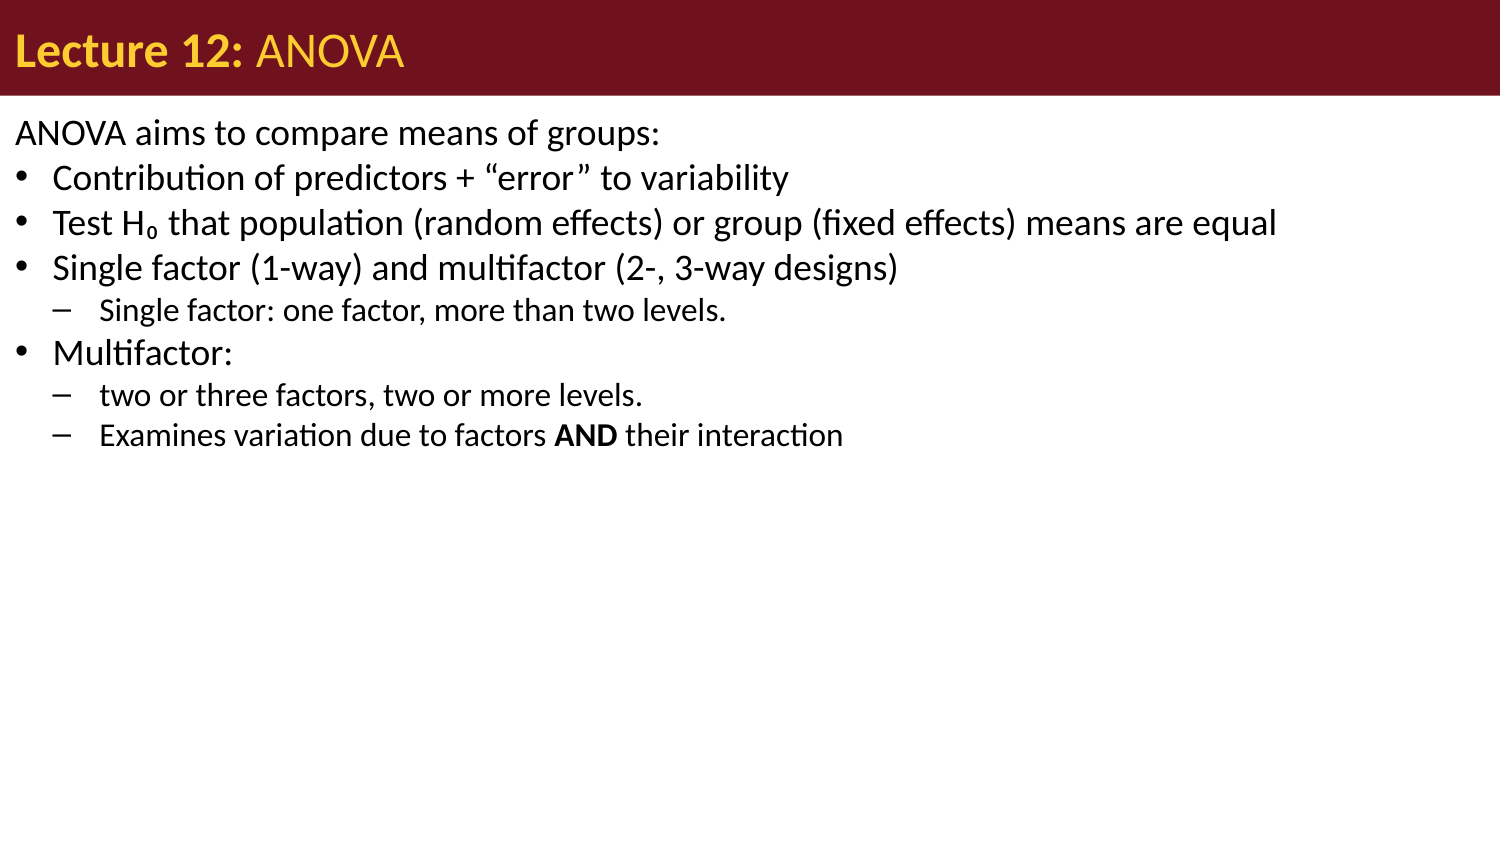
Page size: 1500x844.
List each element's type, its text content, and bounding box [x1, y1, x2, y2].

title Lecture 12: ANOVA [0, 0, 1500, 96]
list ANOVA aims to compare means of groups: Contribution of predictors + “error” to variability Test H₀ that population (random effects) or group (fixed effects) means are equal Single factor (1-way) and multifactor (2-, 3-way designs) Single factor: one factor, more than two levels. Multifactor: two or three factors, two or more levels. Examines variation due to factors AND their interaction [0, 100, 1492, 743]
